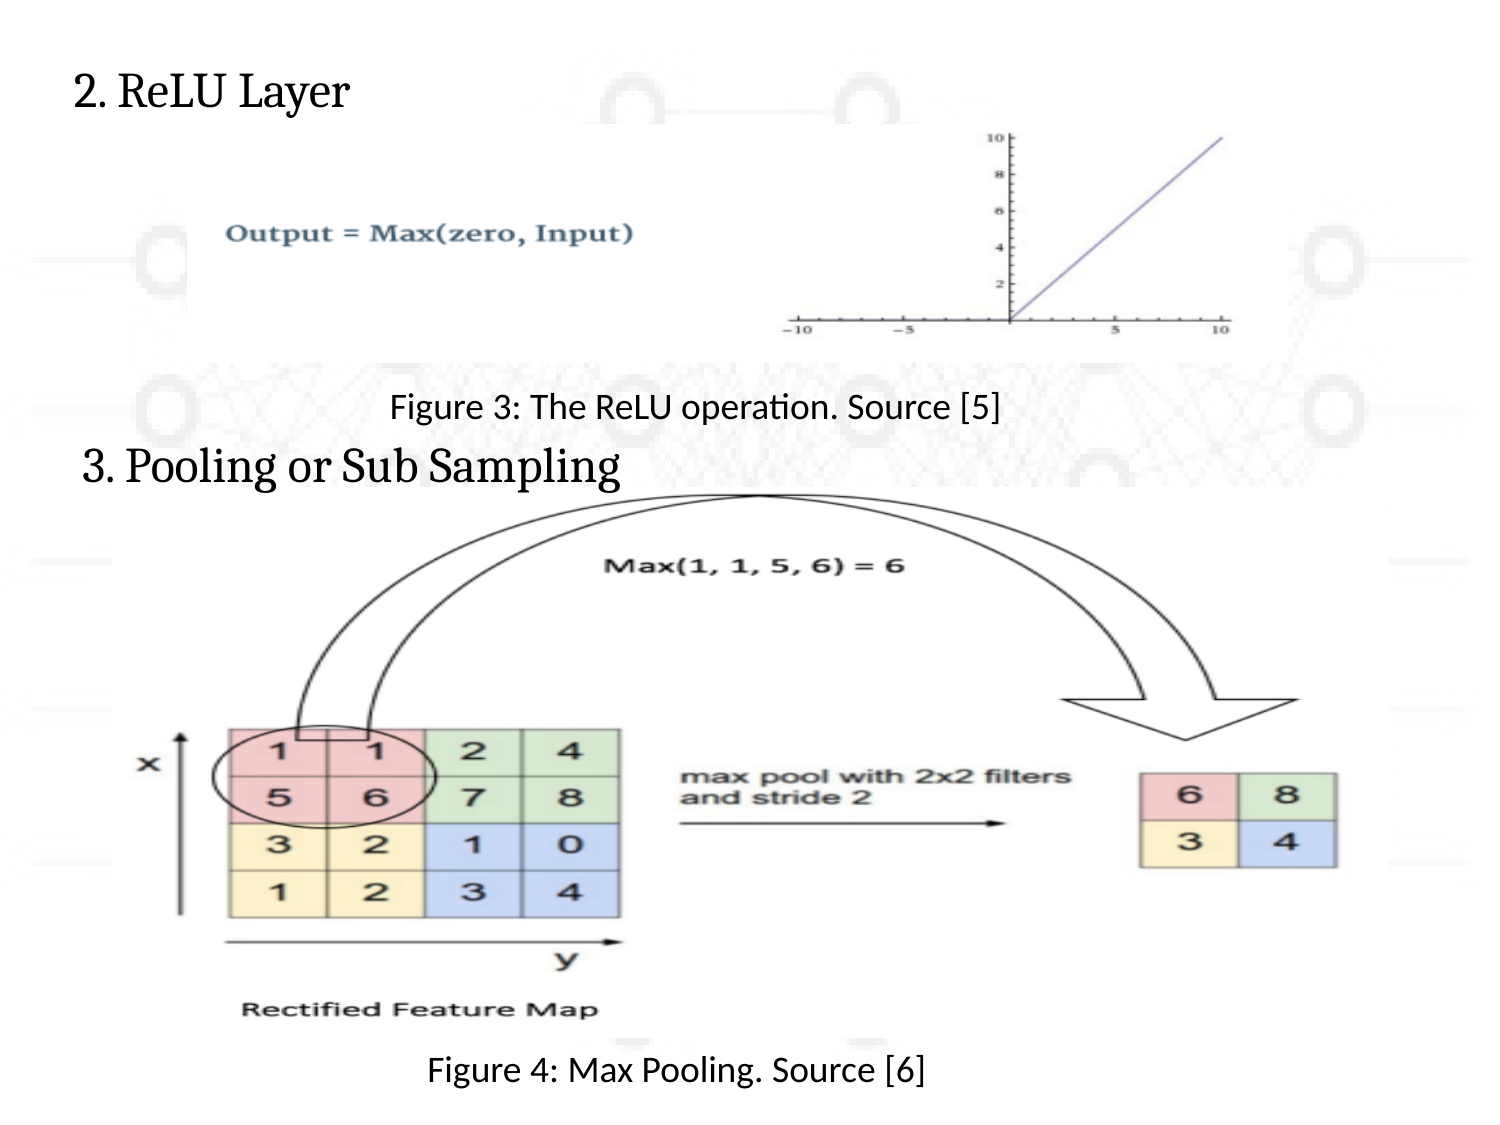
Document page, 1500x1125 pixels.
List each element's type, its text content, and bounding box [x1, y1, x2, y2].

text_box 3. Pooling or Sub Sampling [67, 424, 636, 500]
picture [112, 487, 1388, 1038]
picture [187, 124, 1288, 363]
text_box Figure 4: Max Pooling. Source [6] [412, 1046, 1113, 1098]
text_box Figure 3: The ReLU operation. Source [5] [375, 374, 1075, 435]
text_box 2. ReLU Layer [59, 49, 366, 125]
